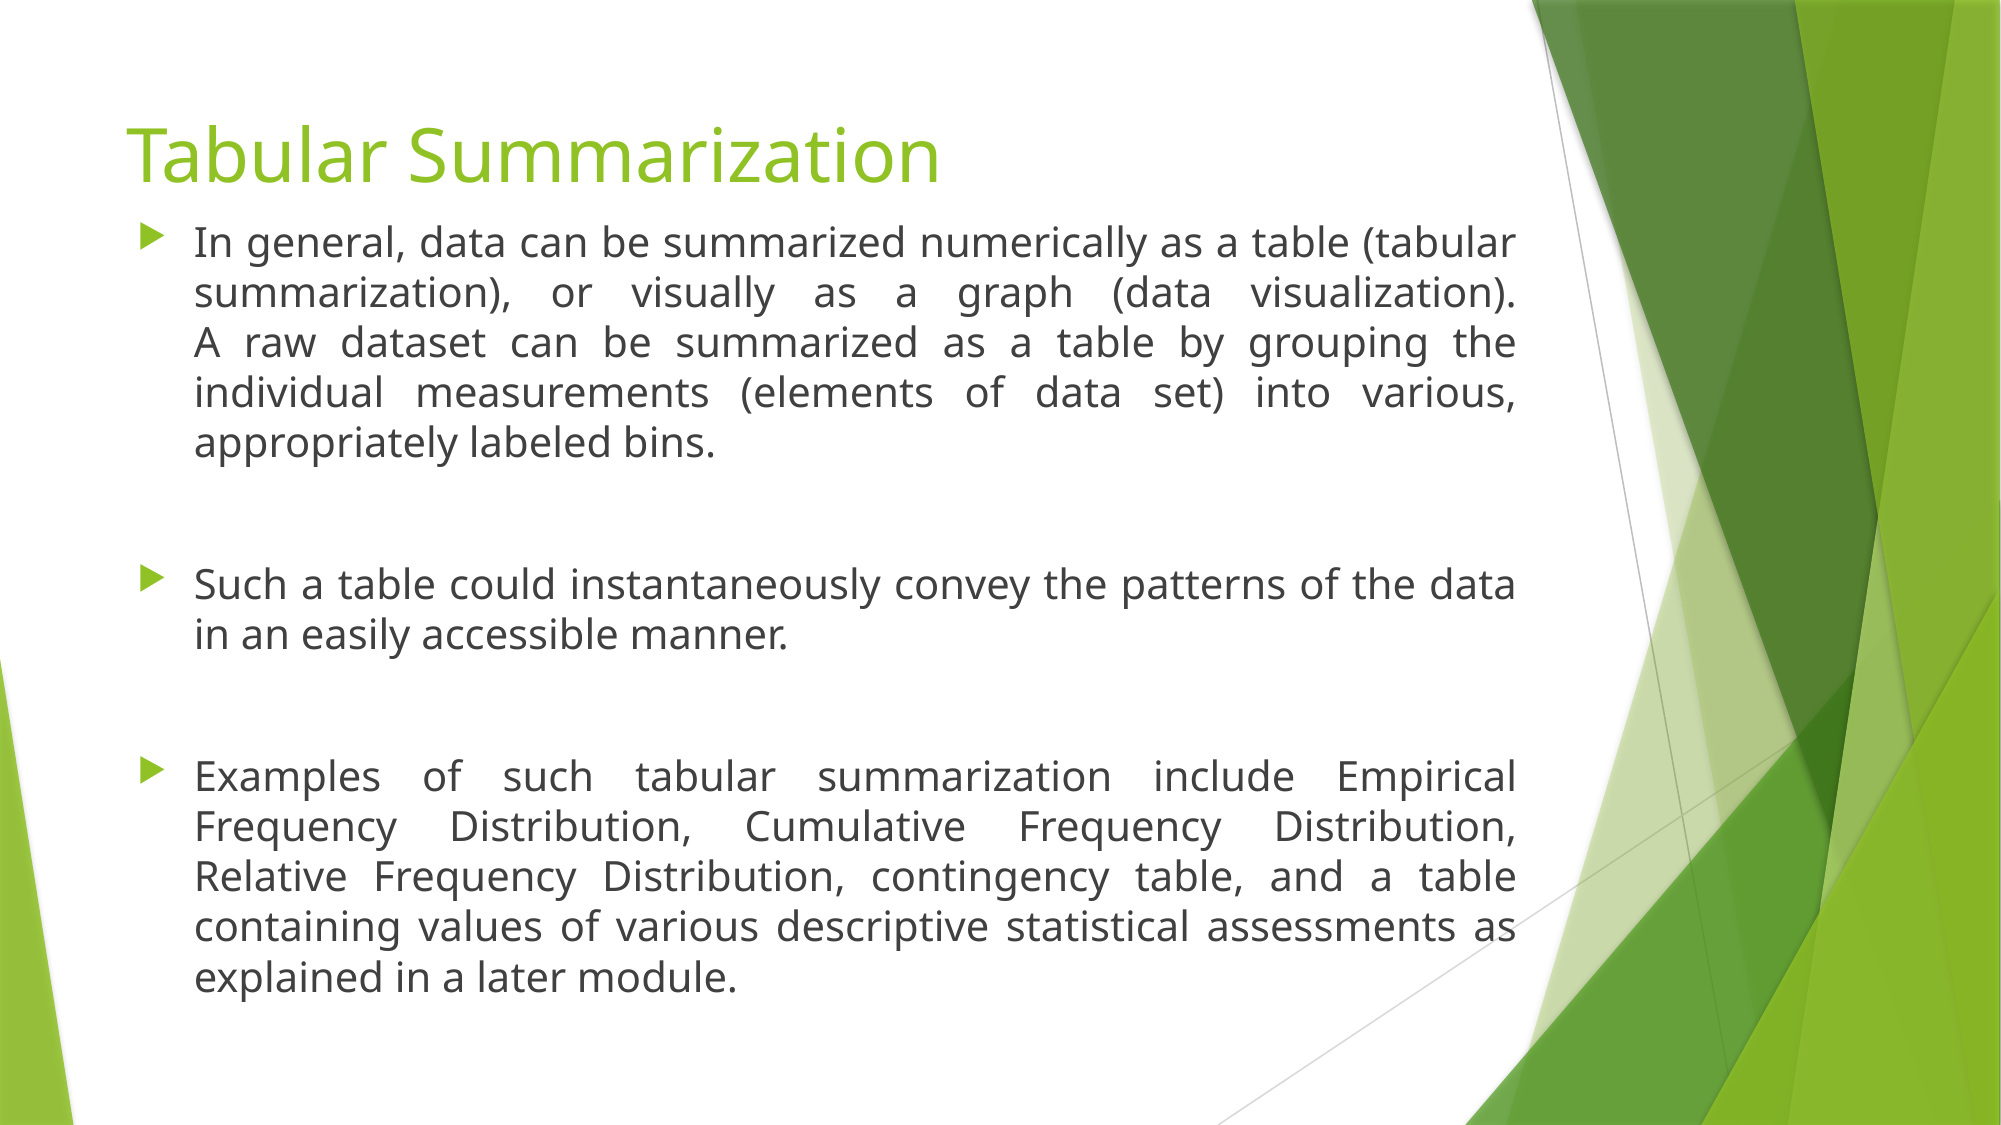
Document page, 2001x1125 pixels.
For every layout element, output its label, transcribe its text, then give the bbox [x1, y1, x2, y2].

title Tabular Summarization [111, 99, 1522, 317]
list In general, data can be summarized numerically as a table (tabular summarization), or visually as a graph (data visualization). A raw dataset can be summarized as a table by grouping the individual measurements (elements of data set) into various, appropriately labeled bins. Such a table could instantaneously convey the patterns of the data in an easily accessible manner. Examples of such tabular summarization include Empirical Frequency Distribution, Cumulative Frequency Distribution, Relative Frequency Distribution, contingency table, and a table containing values of various descriptive statistical assessments as explained in a later module. [122, 208, 1533, 1025]
